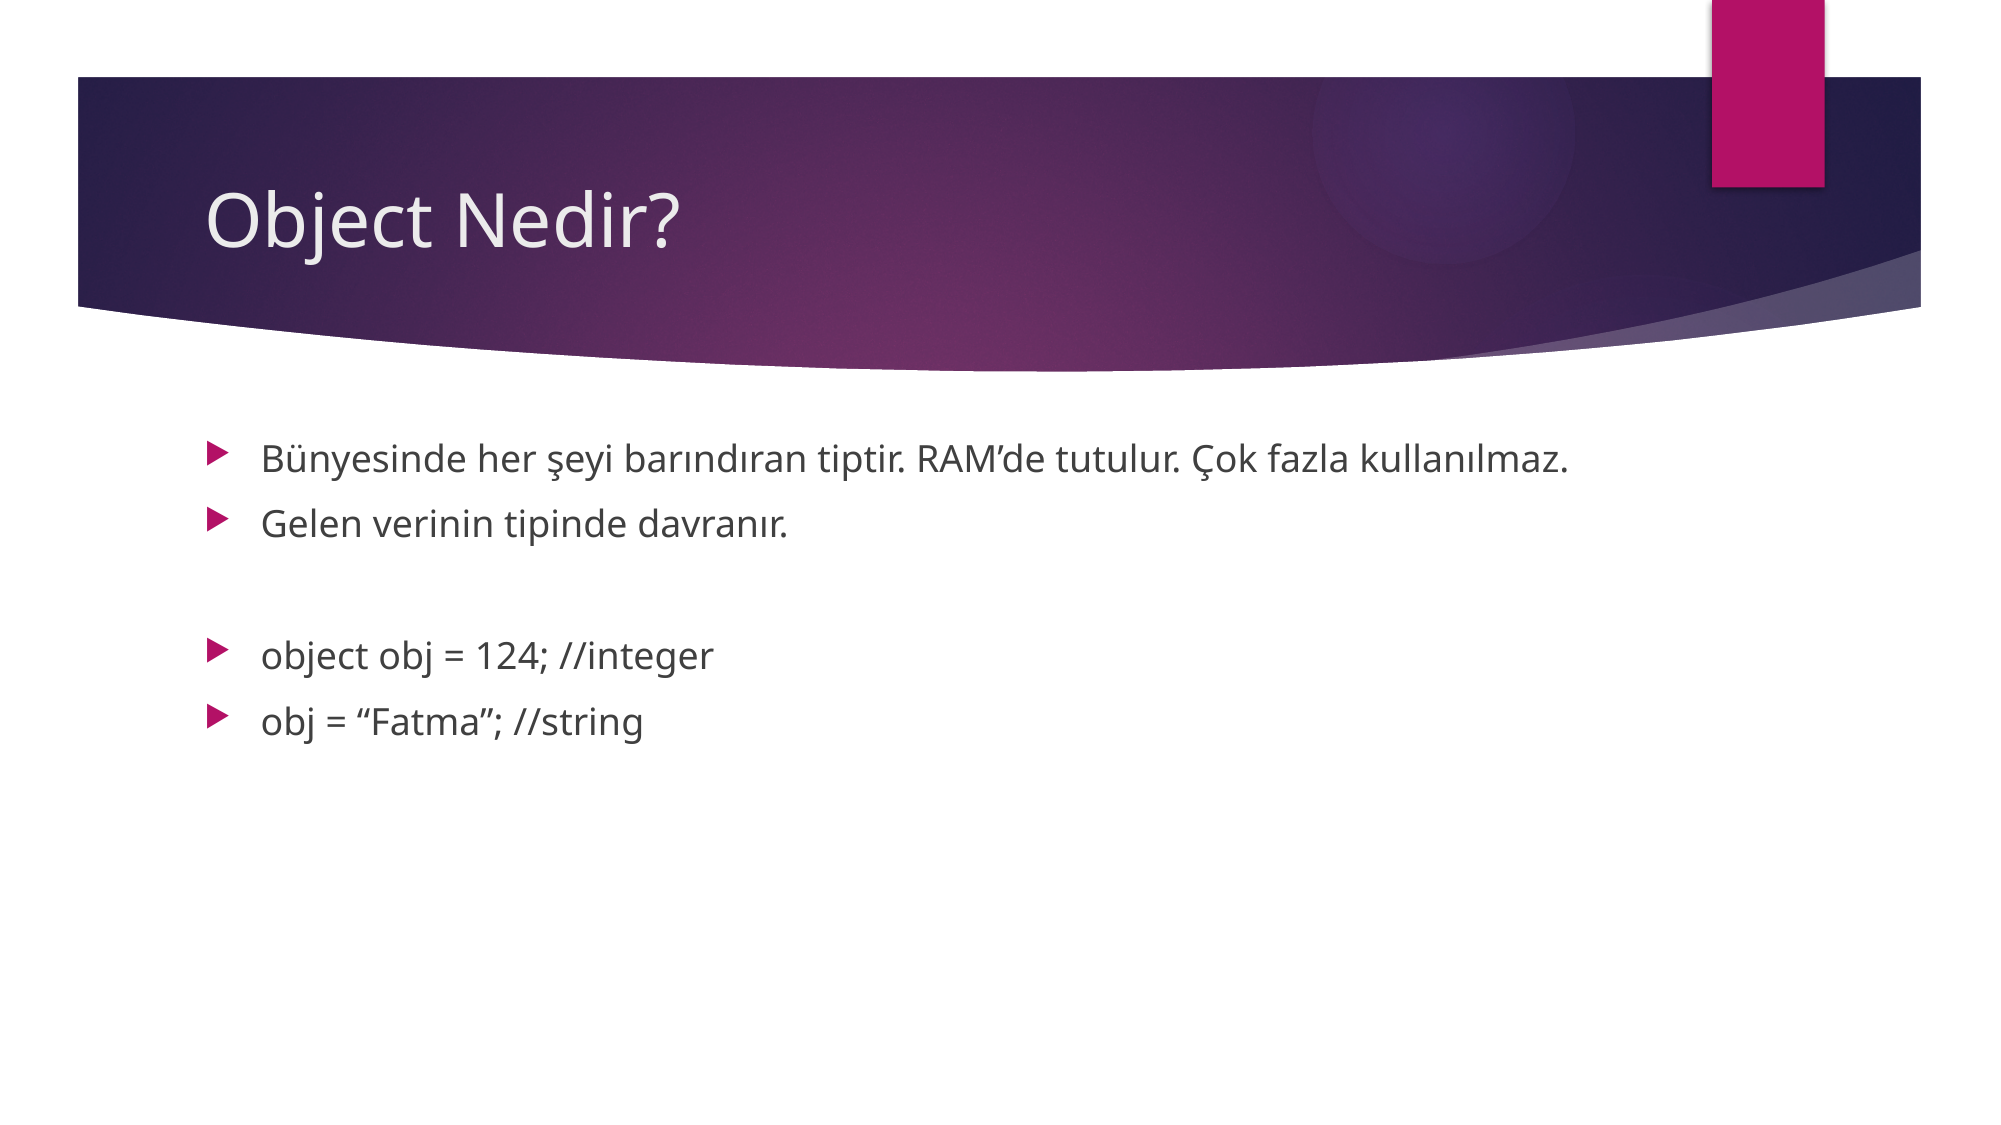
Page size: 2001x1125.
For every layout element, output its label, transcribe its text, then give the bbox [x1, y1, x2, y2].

title Object Nedir? [189, 159, 1627, 276]
list Bünyesinde her şeyi barındıran tiptir. RAM’de tutulur. Çok fazla kullanılmaz. Gelen verinin tipinde davranır. object obj = 124; //integer obj = “Fatma”; //string [189, 427, 1638, 988]
